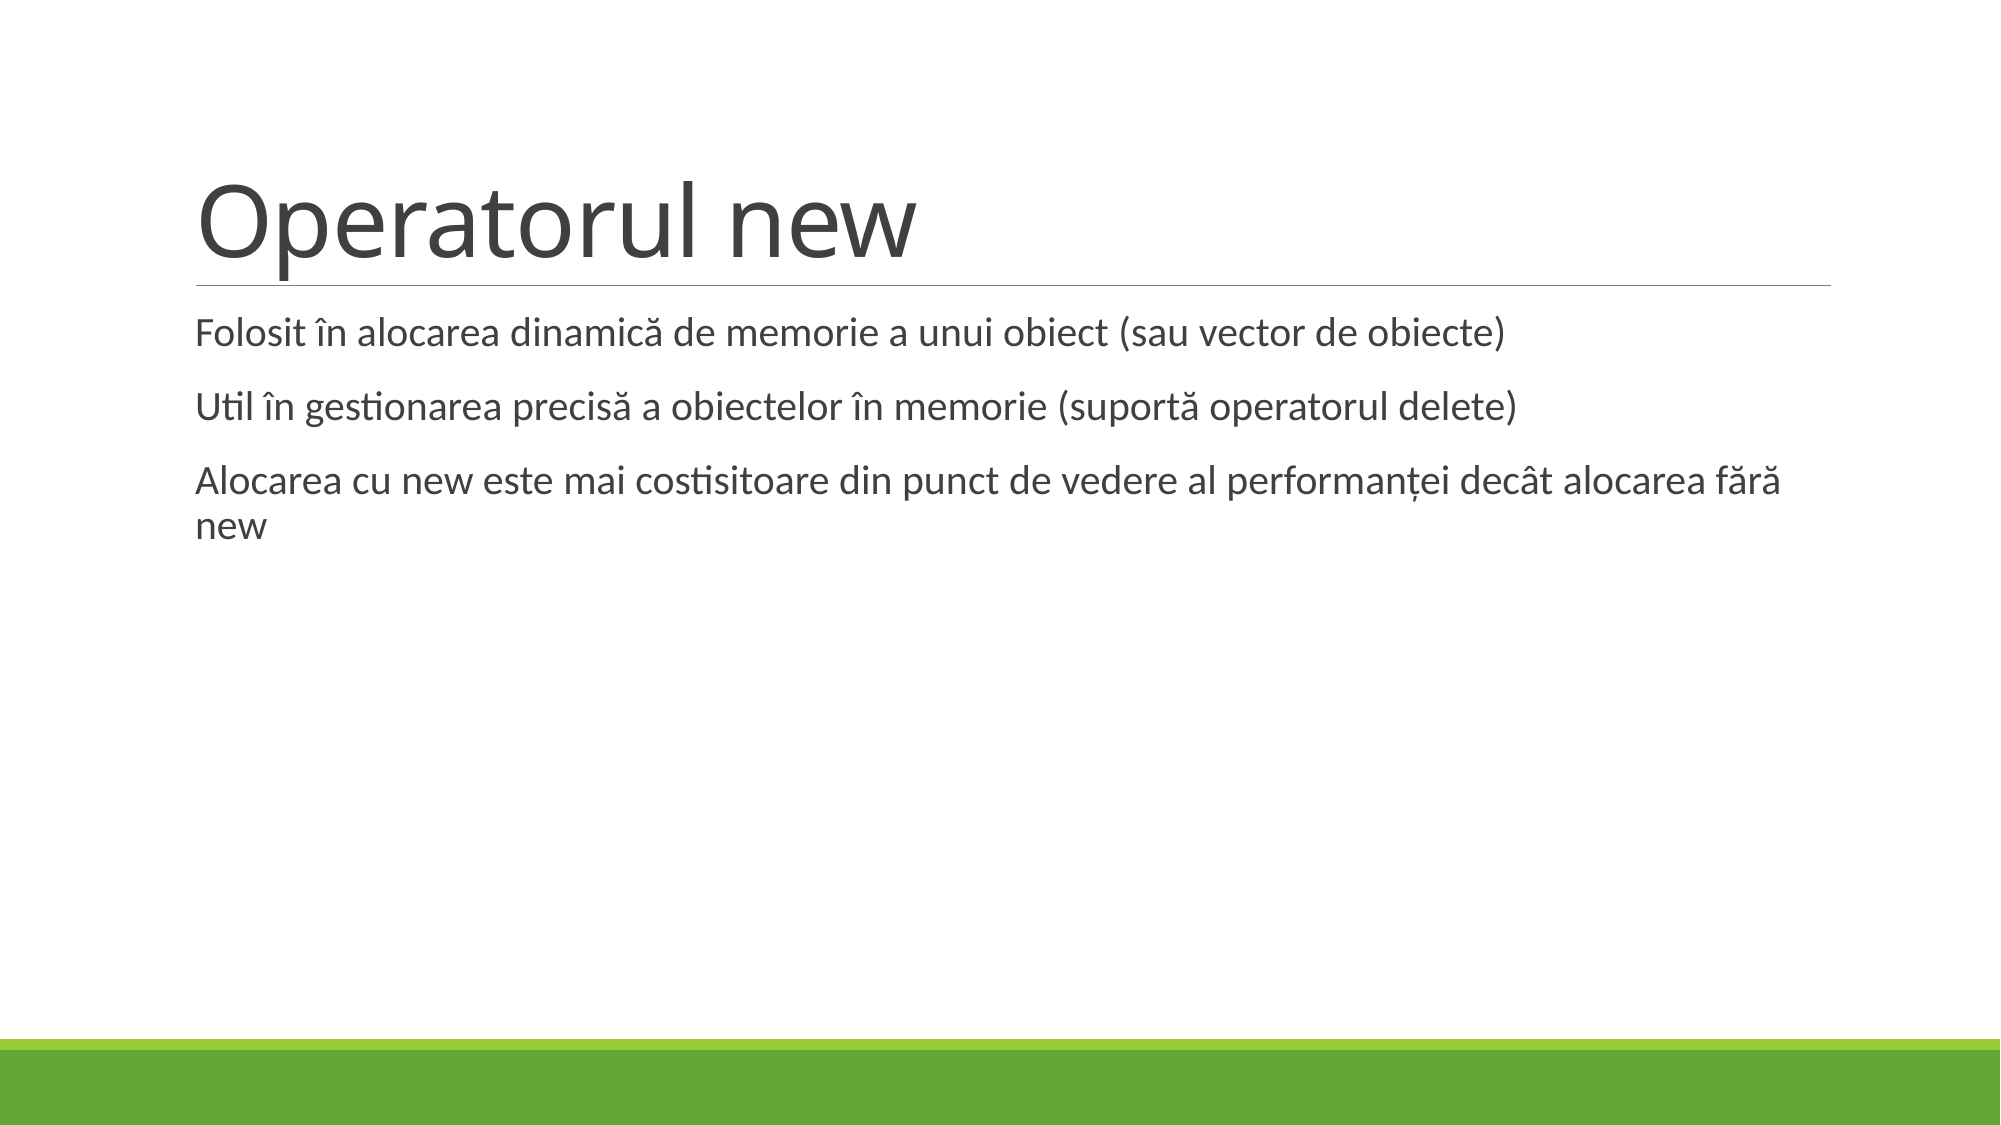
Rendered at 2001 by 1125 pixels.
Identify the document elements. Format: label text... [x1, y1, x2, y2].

title Operatorul new [180, 47, 1830, 285]
list Folosit în alocarea dinamică de memorie a unui obiect (sau vector de obiecte) Util în gestionarea precisă a obiectelor în memorie (suportă operatorul delete) Alocarea cu new este mai costisitoare din punct de vedere al performanței decât alocarea fără new [180, 302, 1830, 963]
